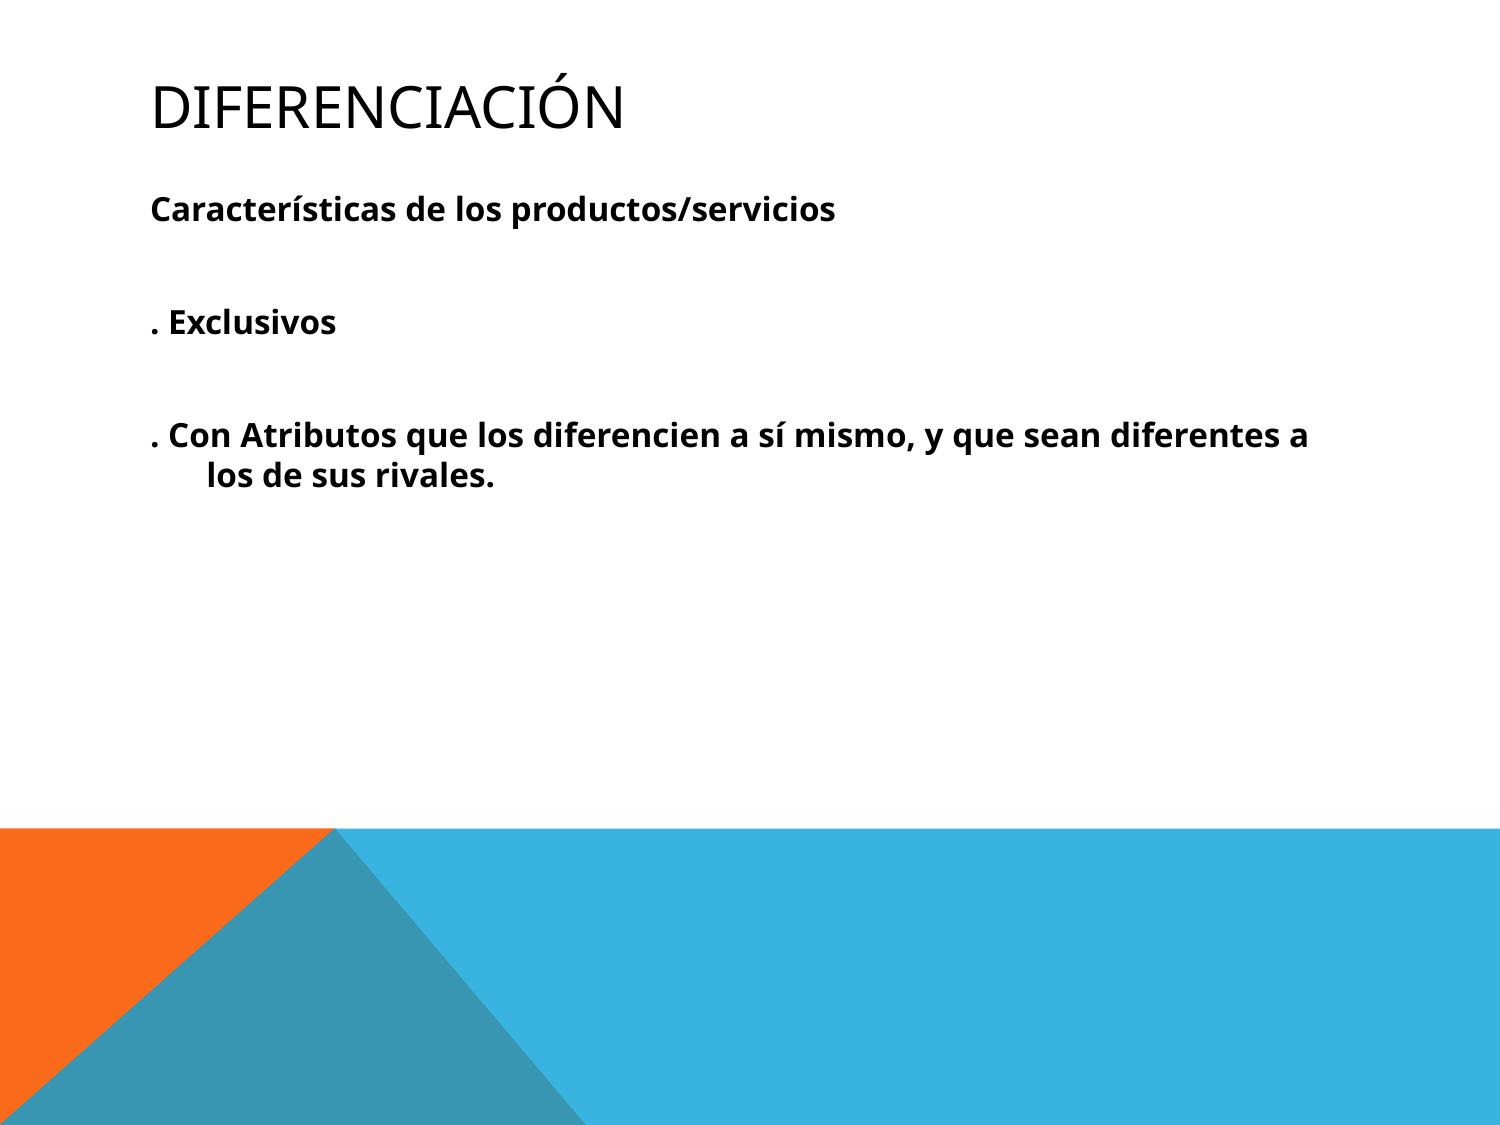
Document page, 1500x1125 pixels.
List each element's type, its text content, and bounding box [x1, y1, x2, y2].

title Diferenciación [135, 60, 1369, 150]
list Características de los productos/servicios . Exclusivos . Con Atributos que los diferencien a sí mismo, y que sean diferentes a los de sus rivales. [135, 180, 1369, 768]
